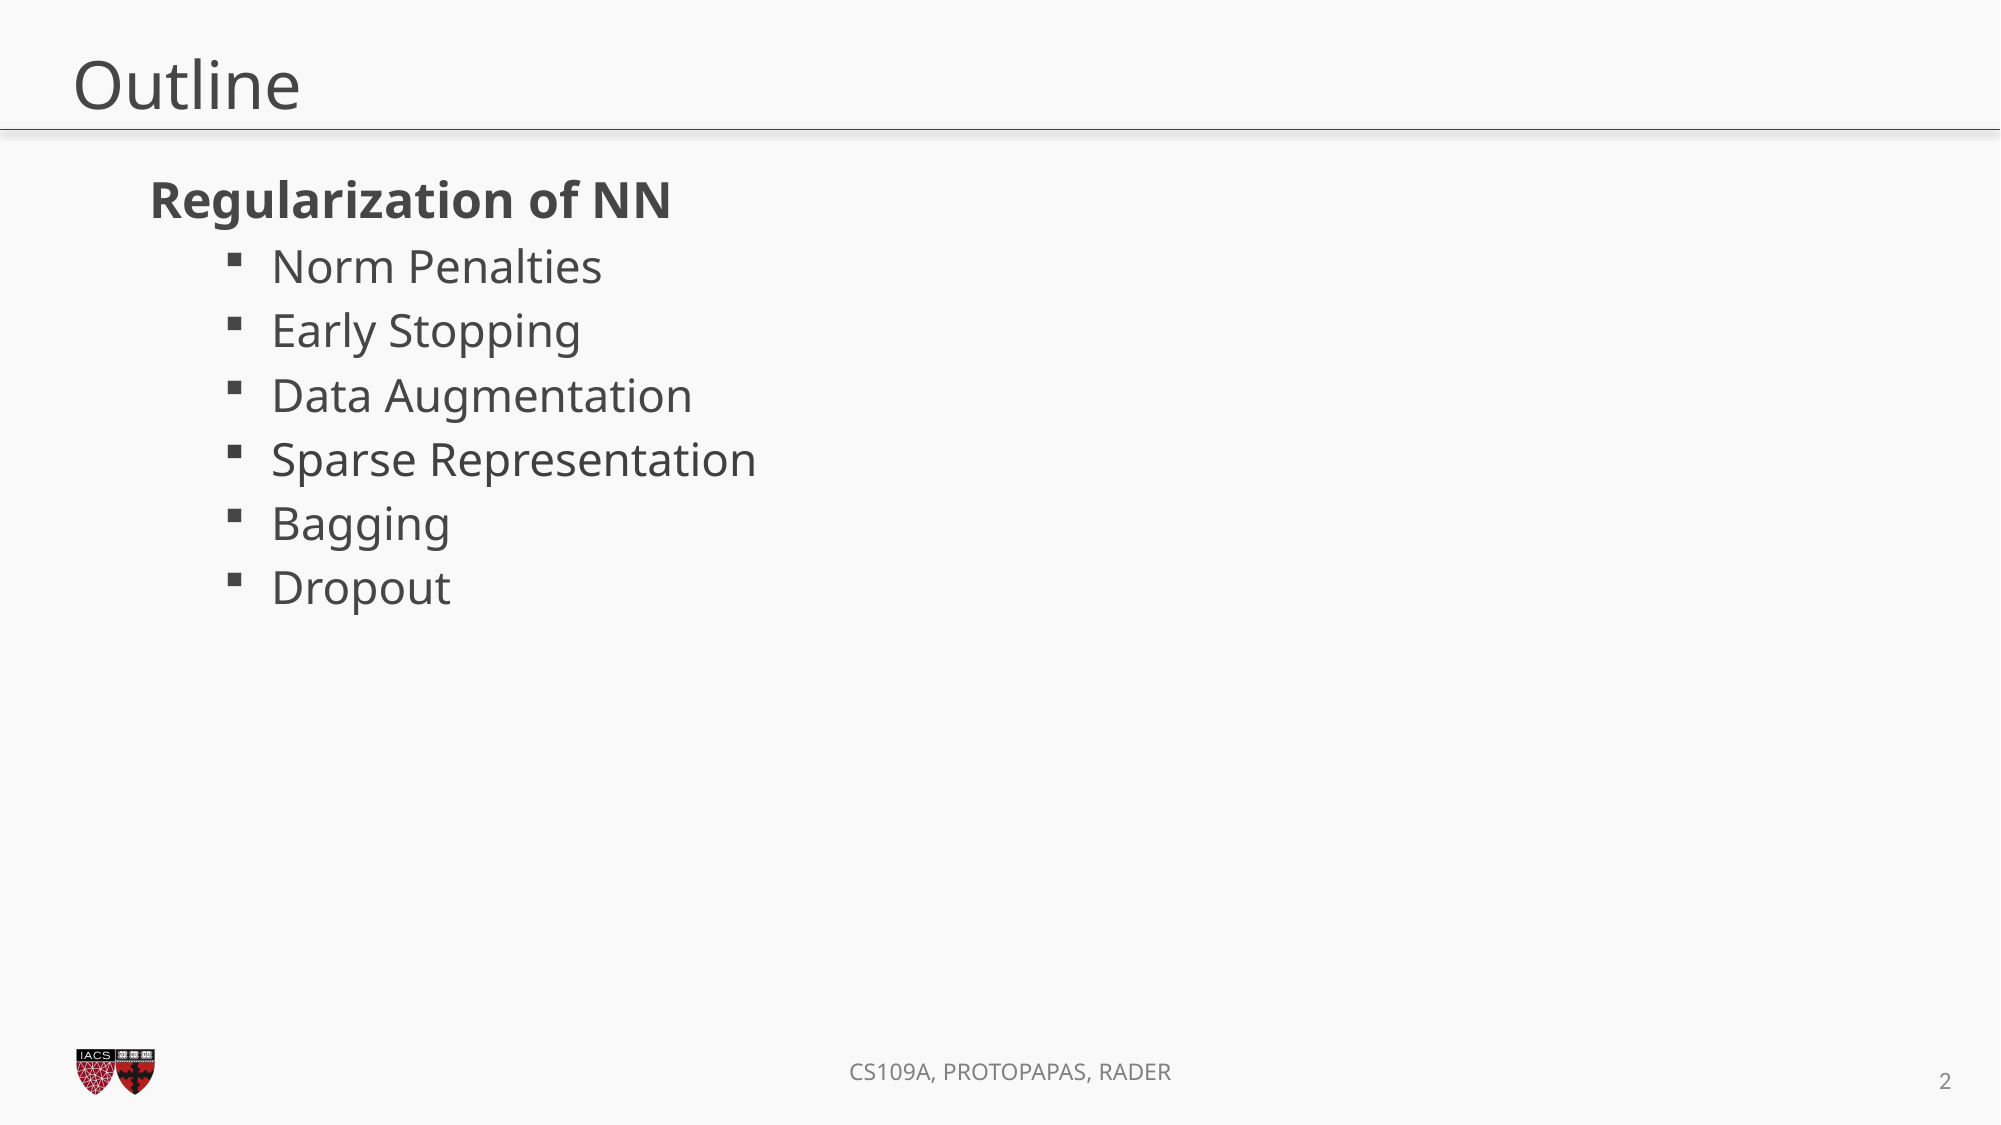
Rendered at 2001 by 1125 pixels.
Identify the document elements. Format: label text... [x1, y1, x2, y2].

slide_number 2 [1500, 1050, 1967, 1110]
title Outline [57, 35, 1943, 162]
list Regularization of NN Norm Penalties Early Stopping Data Augmentation Sparse Representation Bagging Dropout [134, 161, 1829, 508]
picture [75, 1049, 155, 1095]
